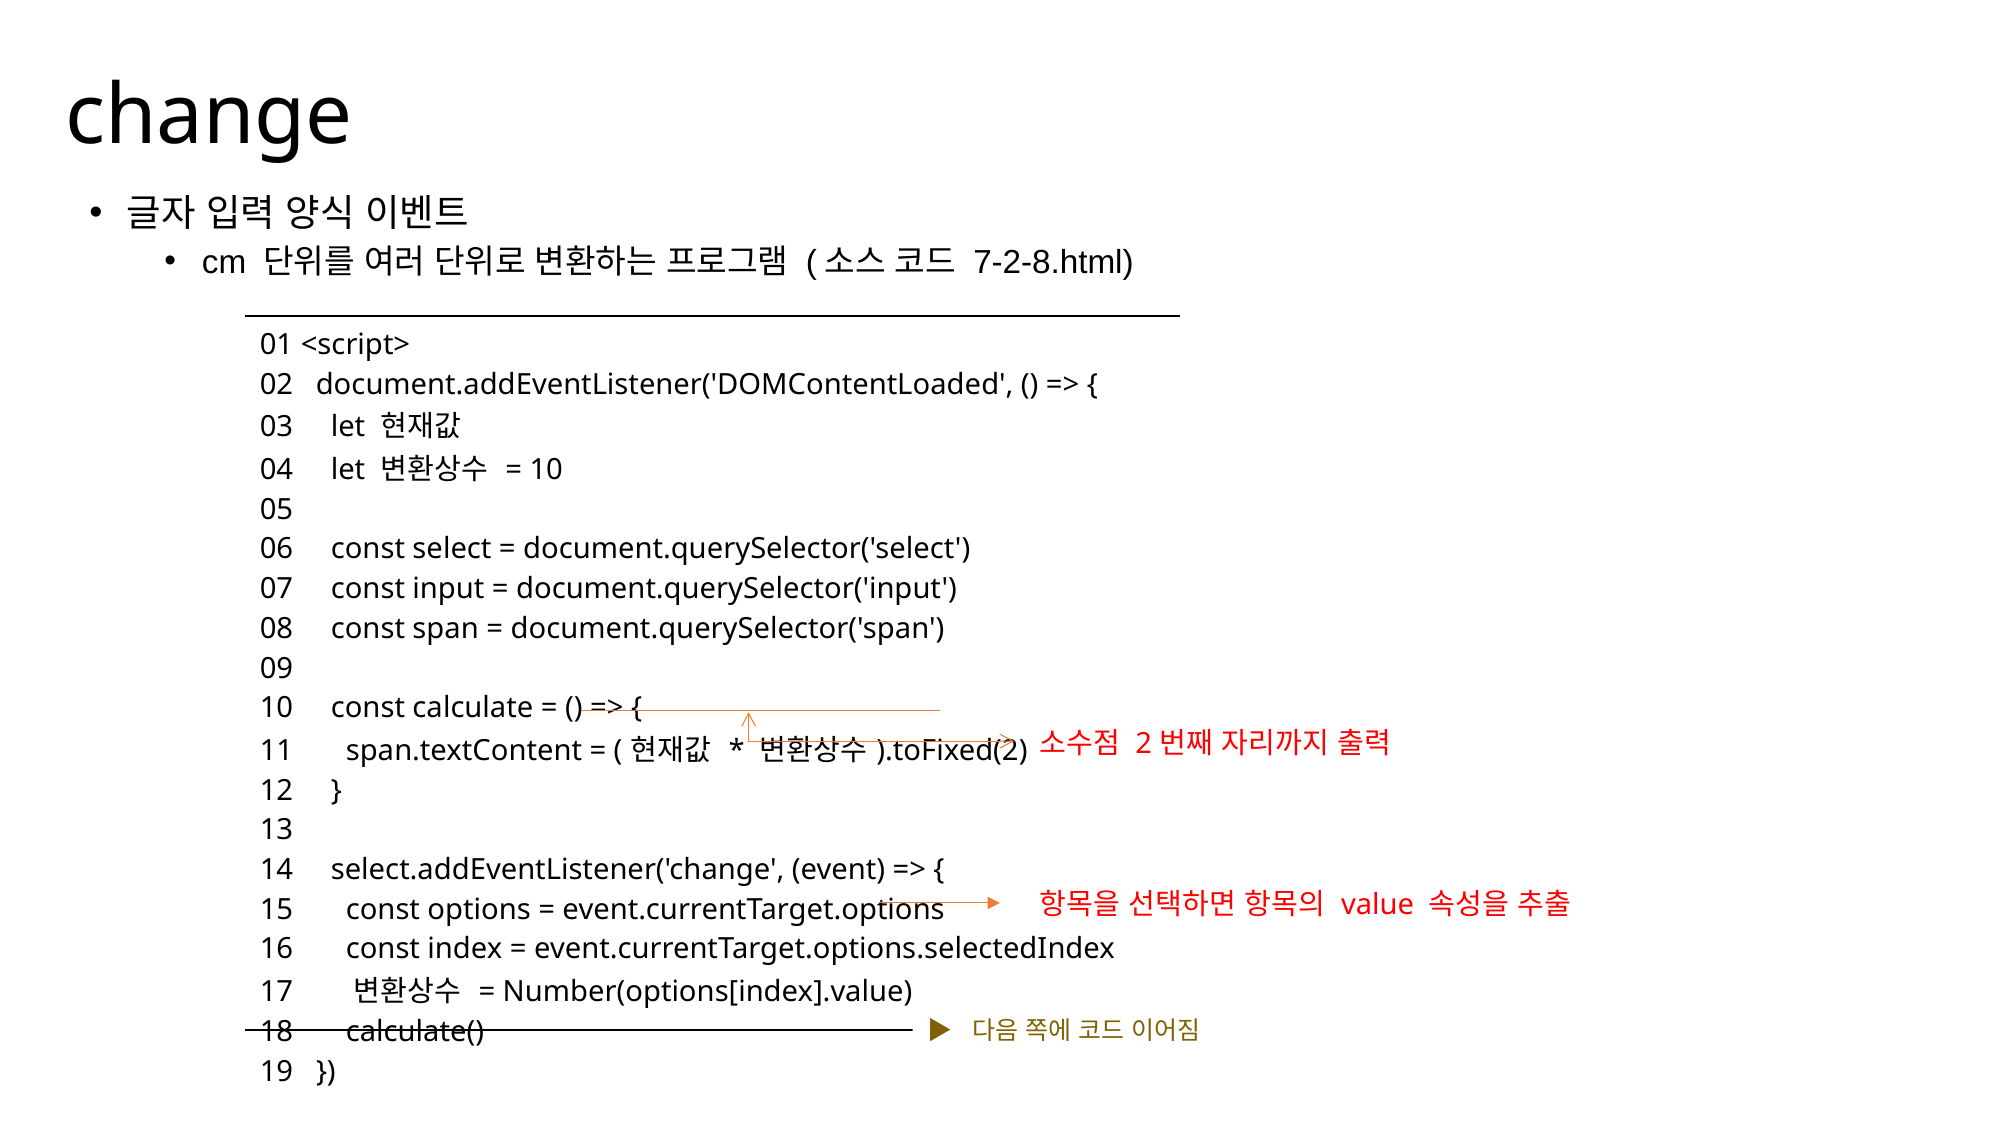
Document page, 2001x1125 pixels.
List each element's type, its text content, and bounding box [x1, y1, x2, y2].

text_box 글자 입력 양식 이벤트 cm 단위를 여러 단위로 변환하는 프로그램 (소스 코드 7-2-8.html) [74, 186, 1926, 1088]
text_box change [50, 52, 1051, 168]
text_box [741, 712, 1015, 749]
text_box ▶ 다음 쪽에 코드 이어짐 [912, 1007, 1385, 1053]
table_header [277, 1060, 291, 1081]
table_header 01 <script> 02 document.addEventListener('DOMContentLoaded', () => { 03 let 현재값 04 let 변환상수 = 10 05 06 const select = document.querySelector('select') 07 const input = document.querySelector('input') 08 const span = document.querySelector('span') 09 10 const calculate = () => { 11 span.textContent = (현재값 * 변환상수).toFixed(2) 12 } 13 14 select.addEventListener('change', (event) => { 15 const options = event.currentTarget.options 16 const index = event.currentTarget.options.selectedIndex 17 변환상수 = Number(options[index].value) 18 calculate() }) [245, 317, 1180, 1029]
text_box 항목을 선택하면 항목의 value 속성을 추출 [1024, 878, 1745, 928]
text_box 소수점 2번째 자리까지 출력 [1024, 717, 1745, 768]
